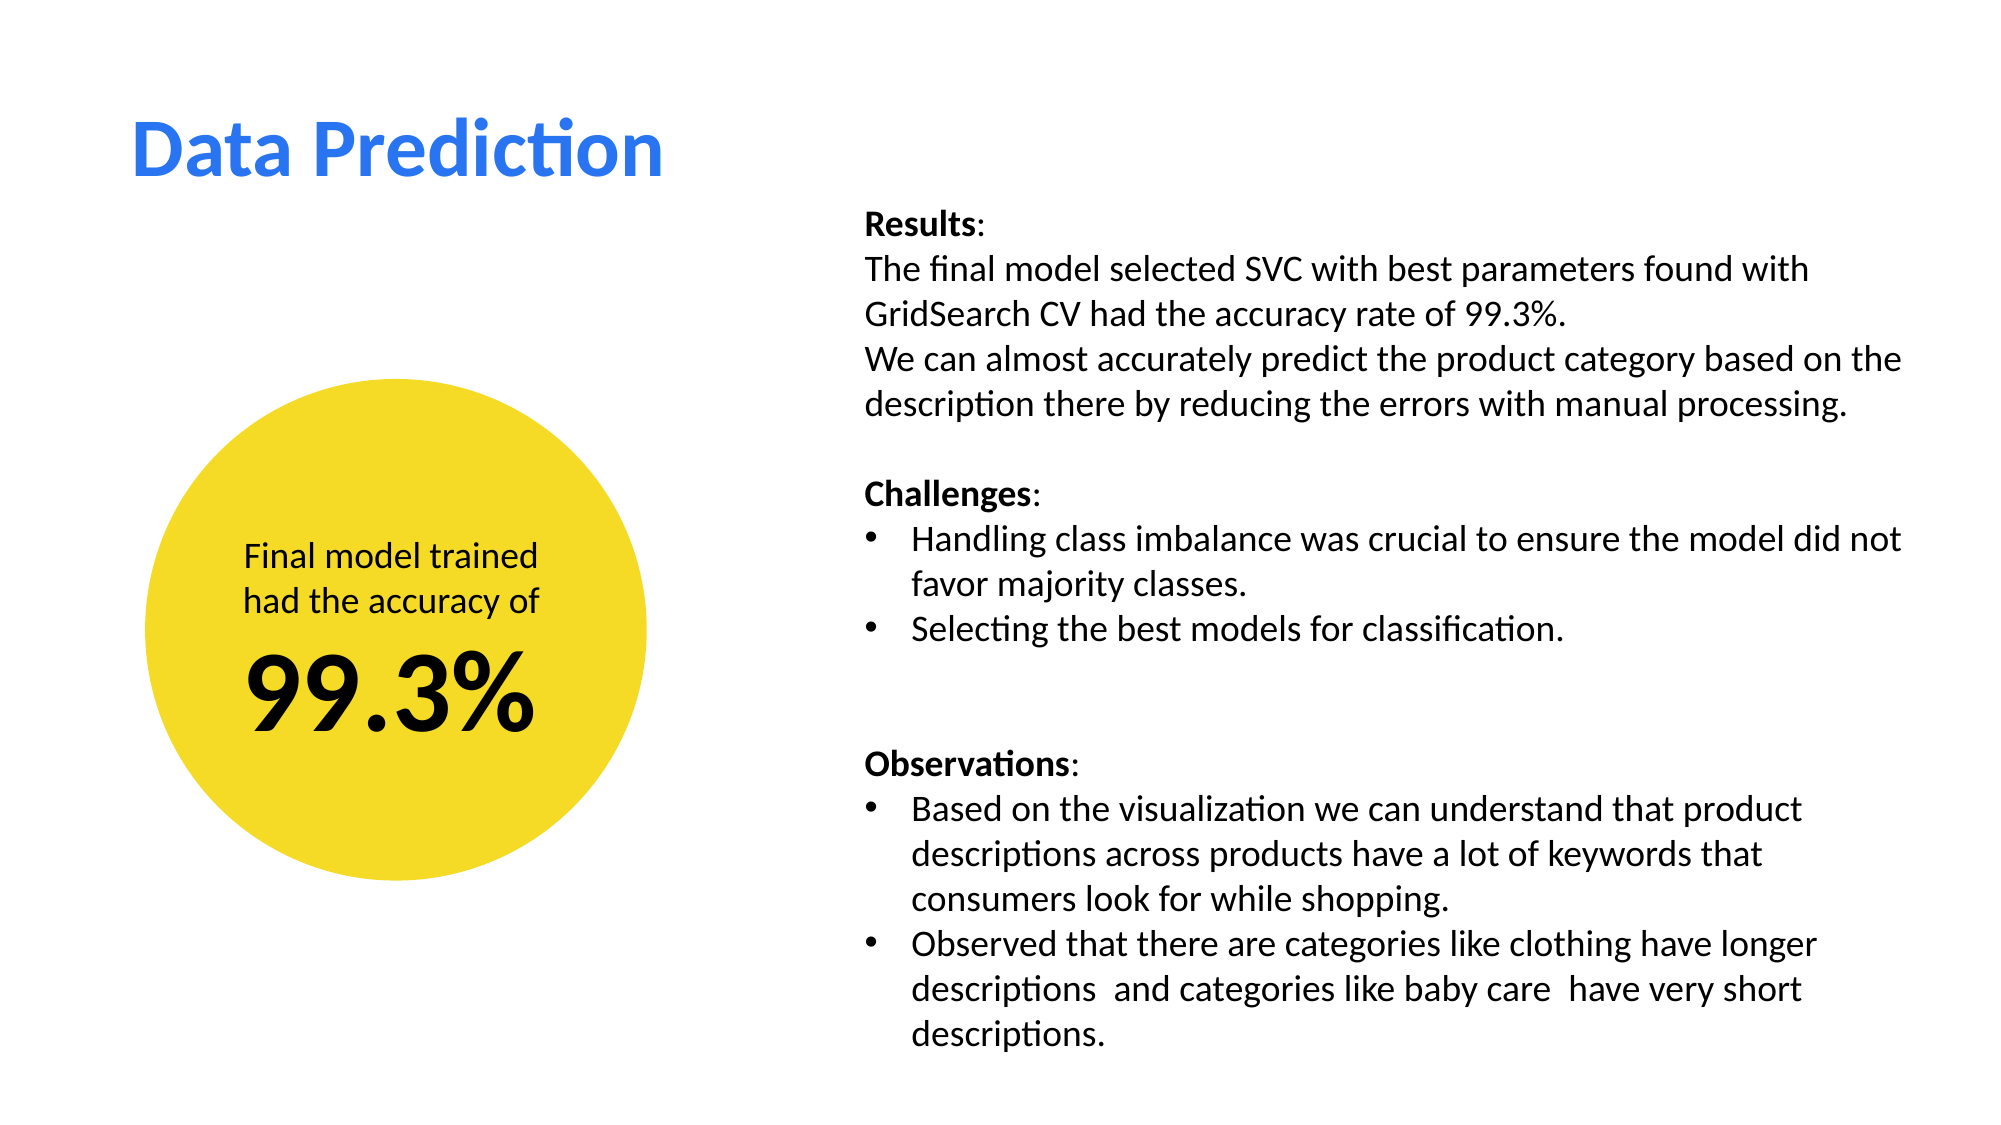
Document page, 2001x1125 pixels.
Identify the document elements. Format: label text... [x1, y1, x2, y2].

text_box 99.3% [227, 607, 611, 763]
title Data Prediction [116, 118, 1617, 203]
text_box Final model trained had the accuracy of [227, 523, 564, 629]
text_box [144, 377, 648, 882]
text_box Results: The final model selected SVC with best parameters found with GridSearch CV had the accuracy rate of 99.3%. We can almost accurately predict the product category based on the description there by reducing the errors with manual processing. Challenges: Handling class imbalance was crucial to ensure the model did not favor majority classes. Selecting the best models for classification. Observations: Based on the visualization we can understand that product descriptions across products have a lot of keywords that consumers look for while shopping. Observed that there are categories like clothing have longer descriptions and categories like baby care have very short descriptions. [849, 191, 1940, 1125]
